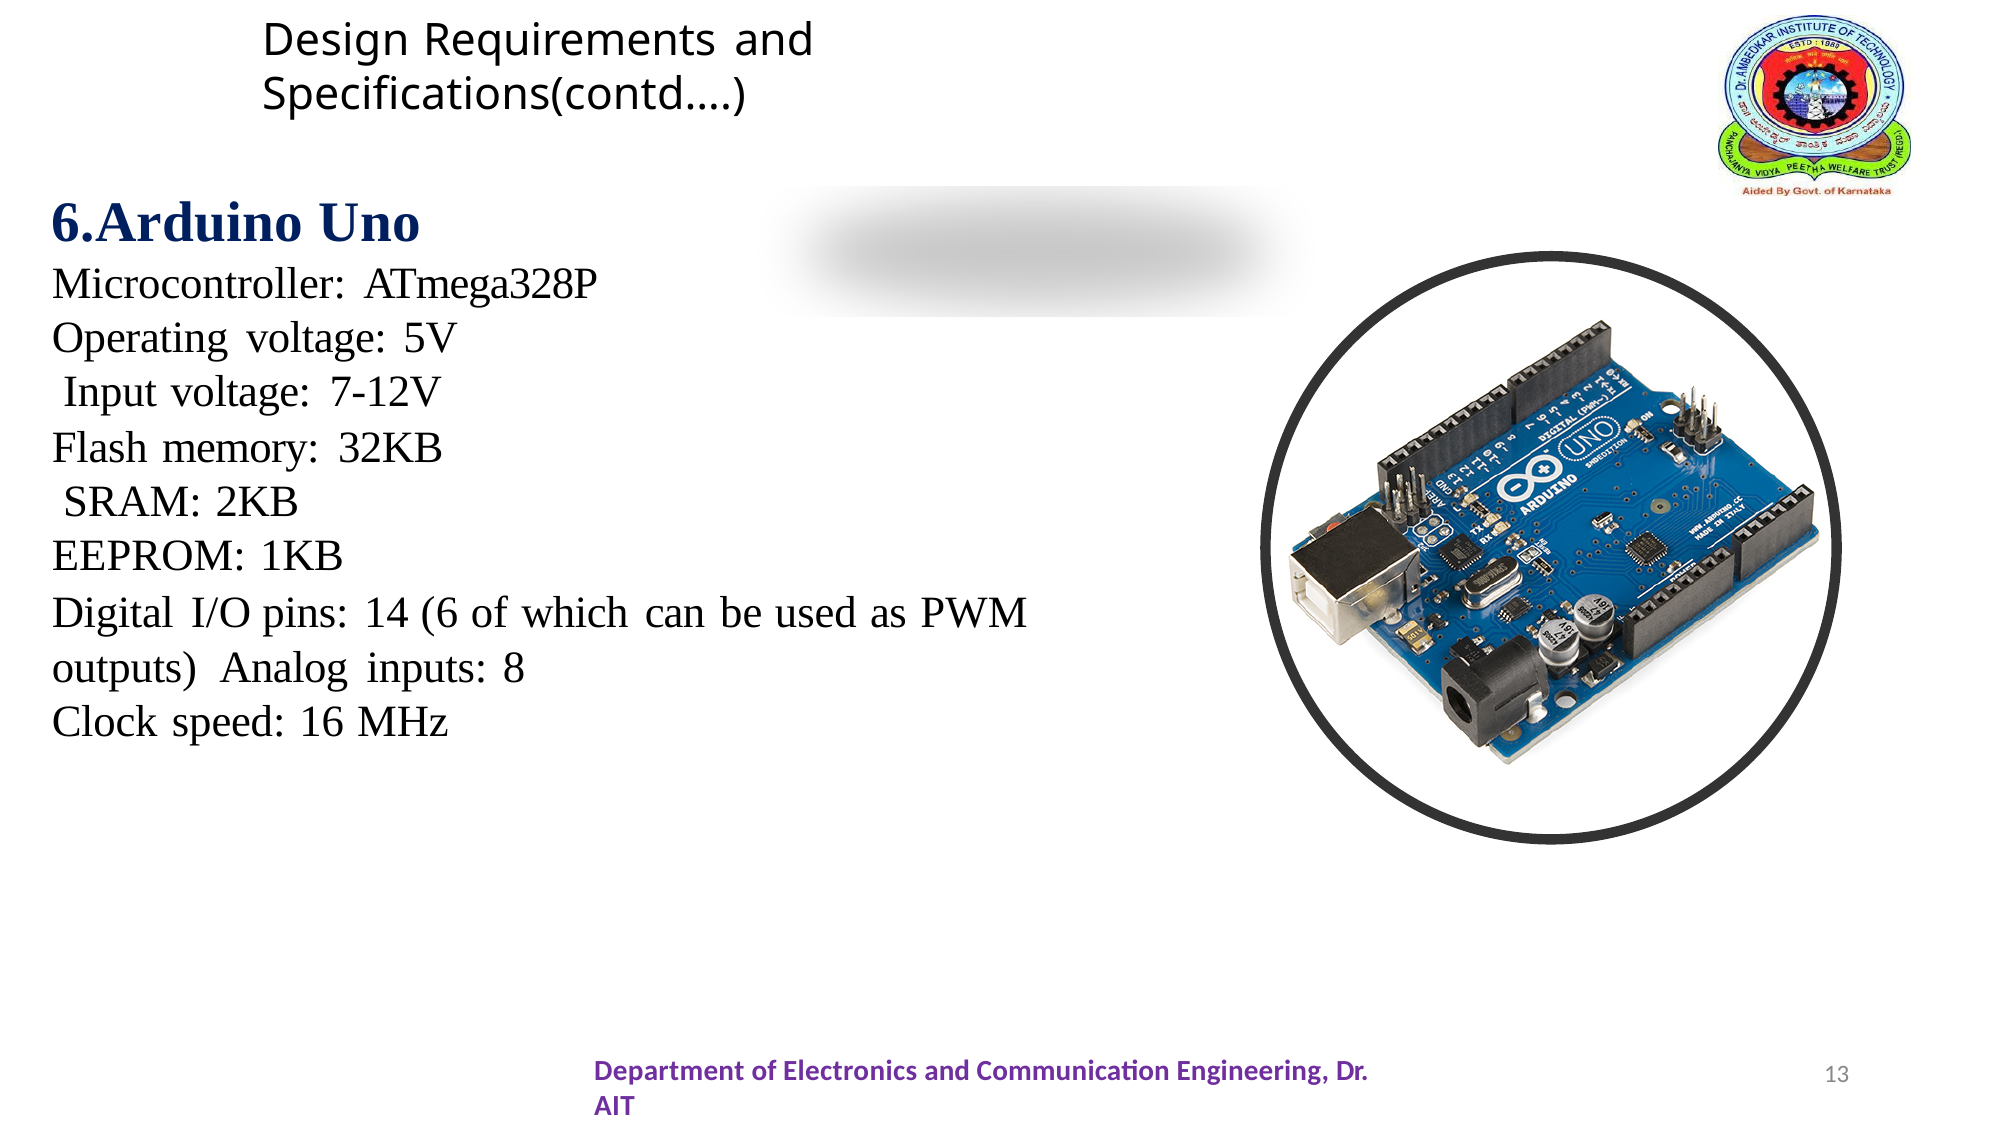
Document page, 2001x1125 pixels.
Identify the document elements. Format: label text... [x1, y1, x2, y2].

text_box 13 [1822, 1055, 1852, 1088]
text_box 6.Arduino Uno Microcontroller: ATmega328P Operating voltage: 5V Input voltage: 7-12V Flash memory: 32KB SRAM: 2KB EEPROM: 1KB Digital I/O pins: 14 (6 of which can be used as PWM outputs) Analog inputs: 8 Clock speed: 16 MHz [49, 181, 1186, 746]
picture [1718, 15, 1911, 196]
text_box Department of Electronics and Communication Engineering, Dr. AIT [592, 1048, 1412, 1122]
title Design Requirements and Specifications(contd….) [260, 0, 1240, 159]
picture [1265, 256, 1837, 840]
